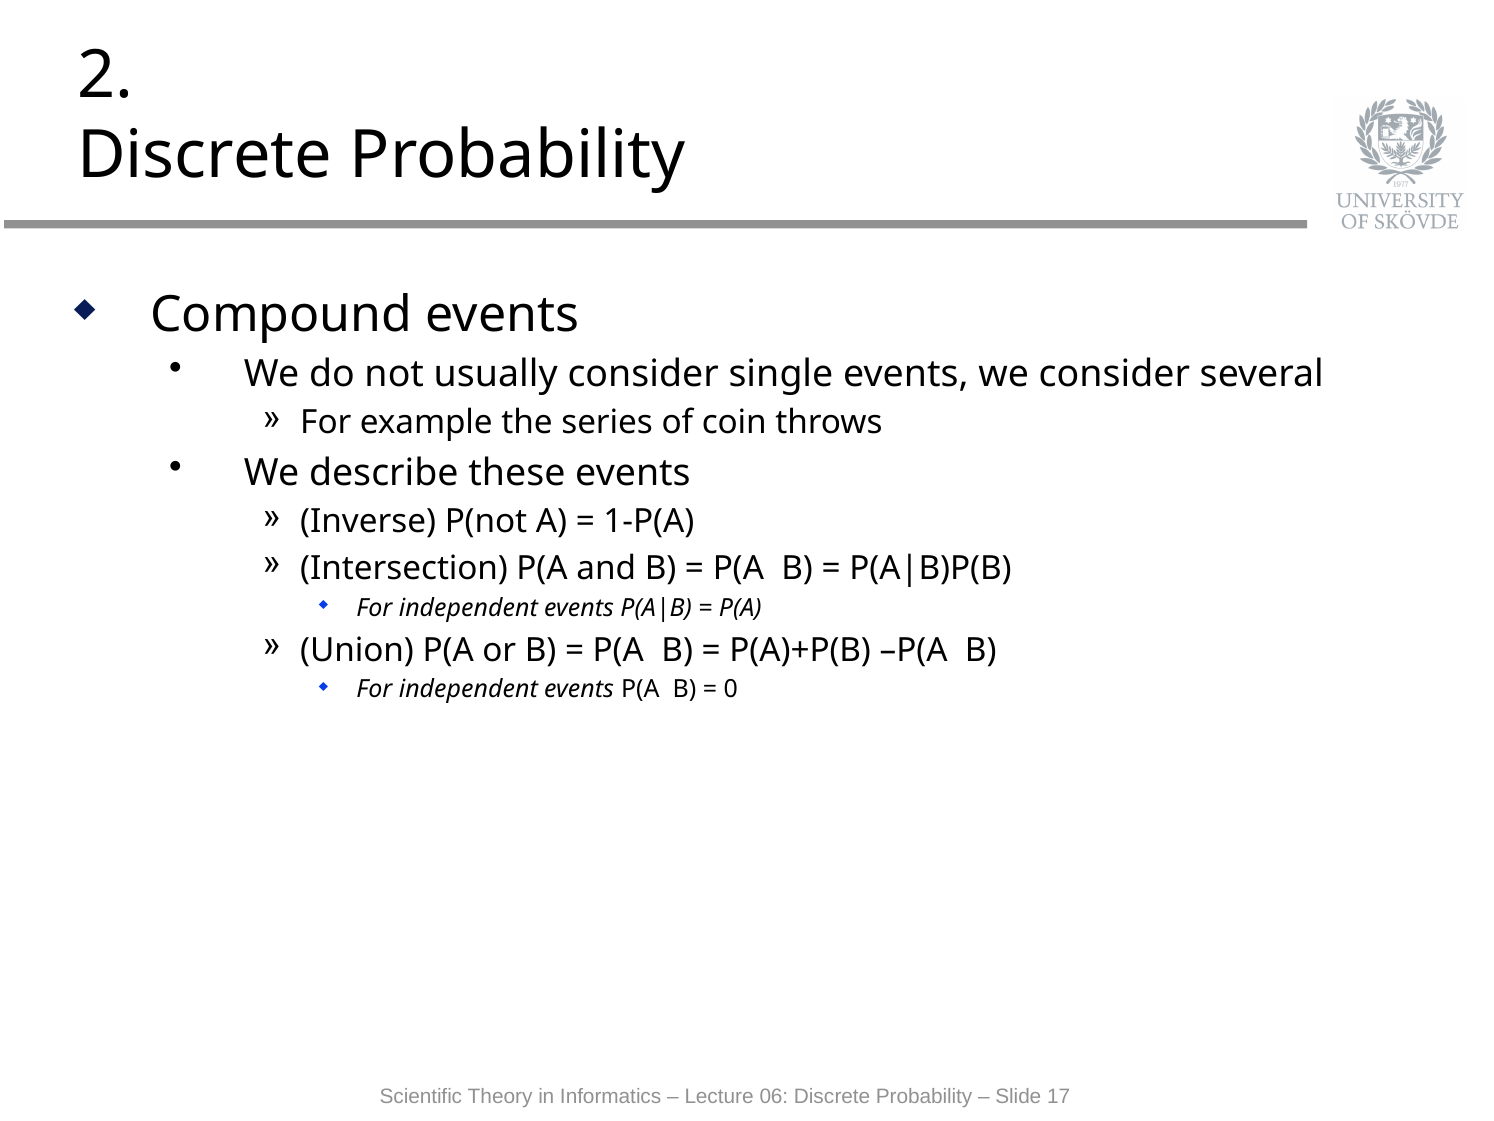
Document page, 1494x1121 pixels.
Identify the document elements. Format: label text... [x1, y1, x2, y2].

title 2. Discrete Probability [61, 42, 1435, 199]
picture [1334, 97, 1466, 230]
